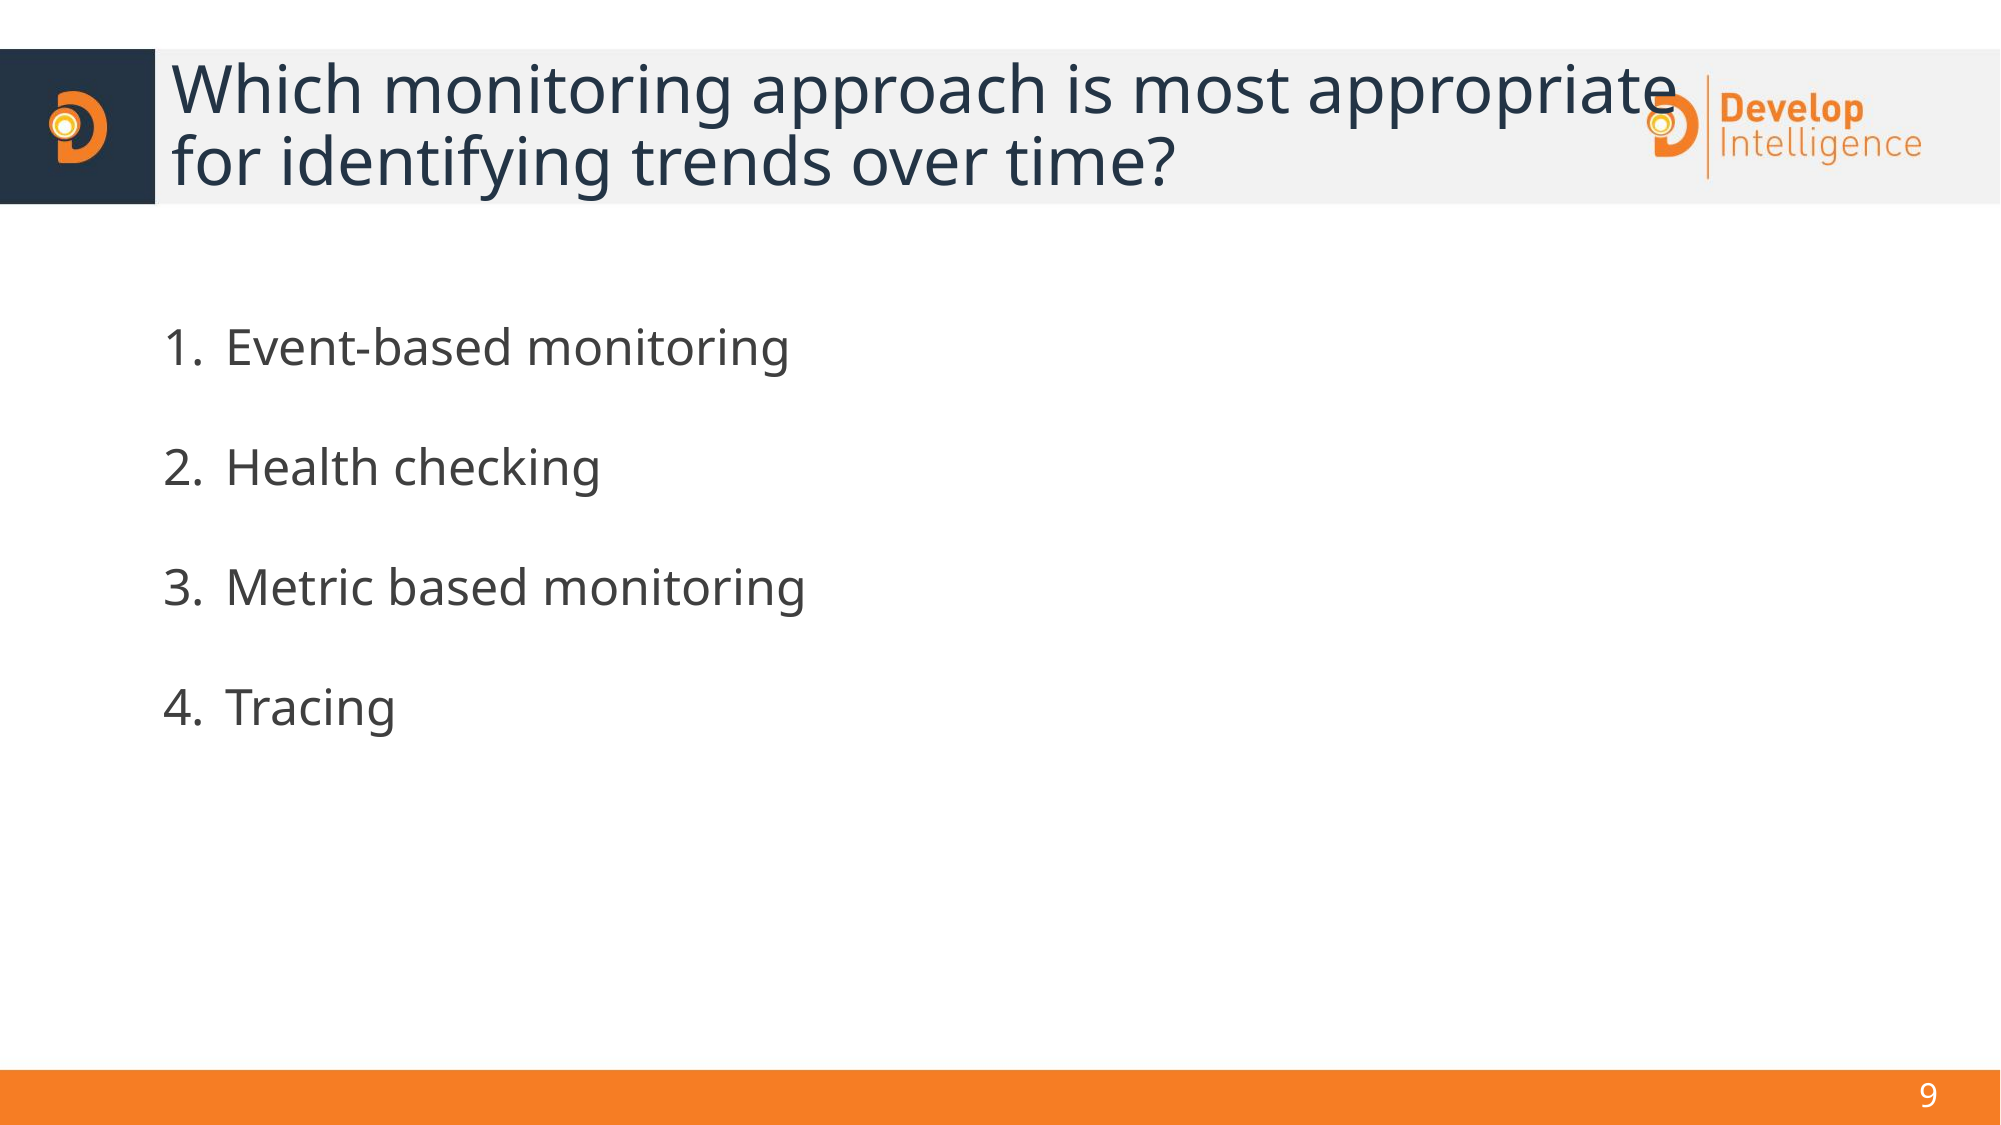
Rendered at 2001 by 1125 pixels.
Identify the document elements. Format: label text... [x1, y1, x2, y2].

list Event-based monitoring Health checking Metric based monitoring Tracing [135, 248, 1861, 1016]
picture [0, 0, 2001, 1125]
slide_number ‹#› [1860, 1072, 1998, 1122]
title Which monitoring approach is most appropriate for identifying trends over time? [156, 53, 1999, 203]
